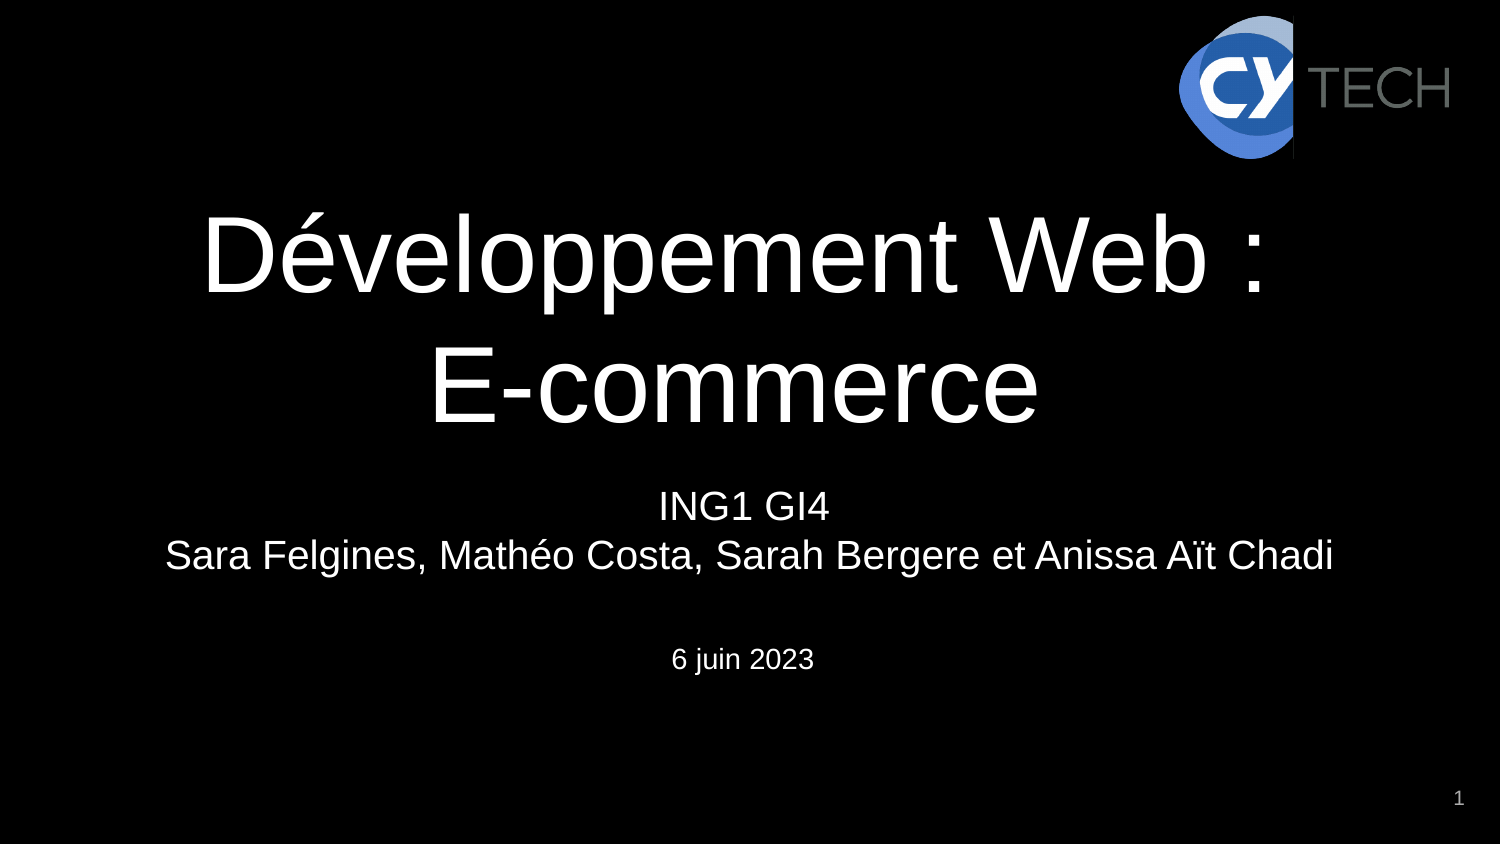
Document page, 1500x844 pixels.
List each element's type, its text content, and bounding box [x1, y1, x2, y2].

title Développement Web : E-commerce [51, 122, 1449, 459]
subtitle ING1 GI4 Sara Felgines, Mathéo Costa, Sarah Bergere et Anissa Aït Chadi [51, 464, 1449, 595]
text_box 6 juin 2023 [656, 624, 844, 690]
slide_number ‹#› [1389, 764, 1480, 830]
picture [1174, 13, 1449, 122]
